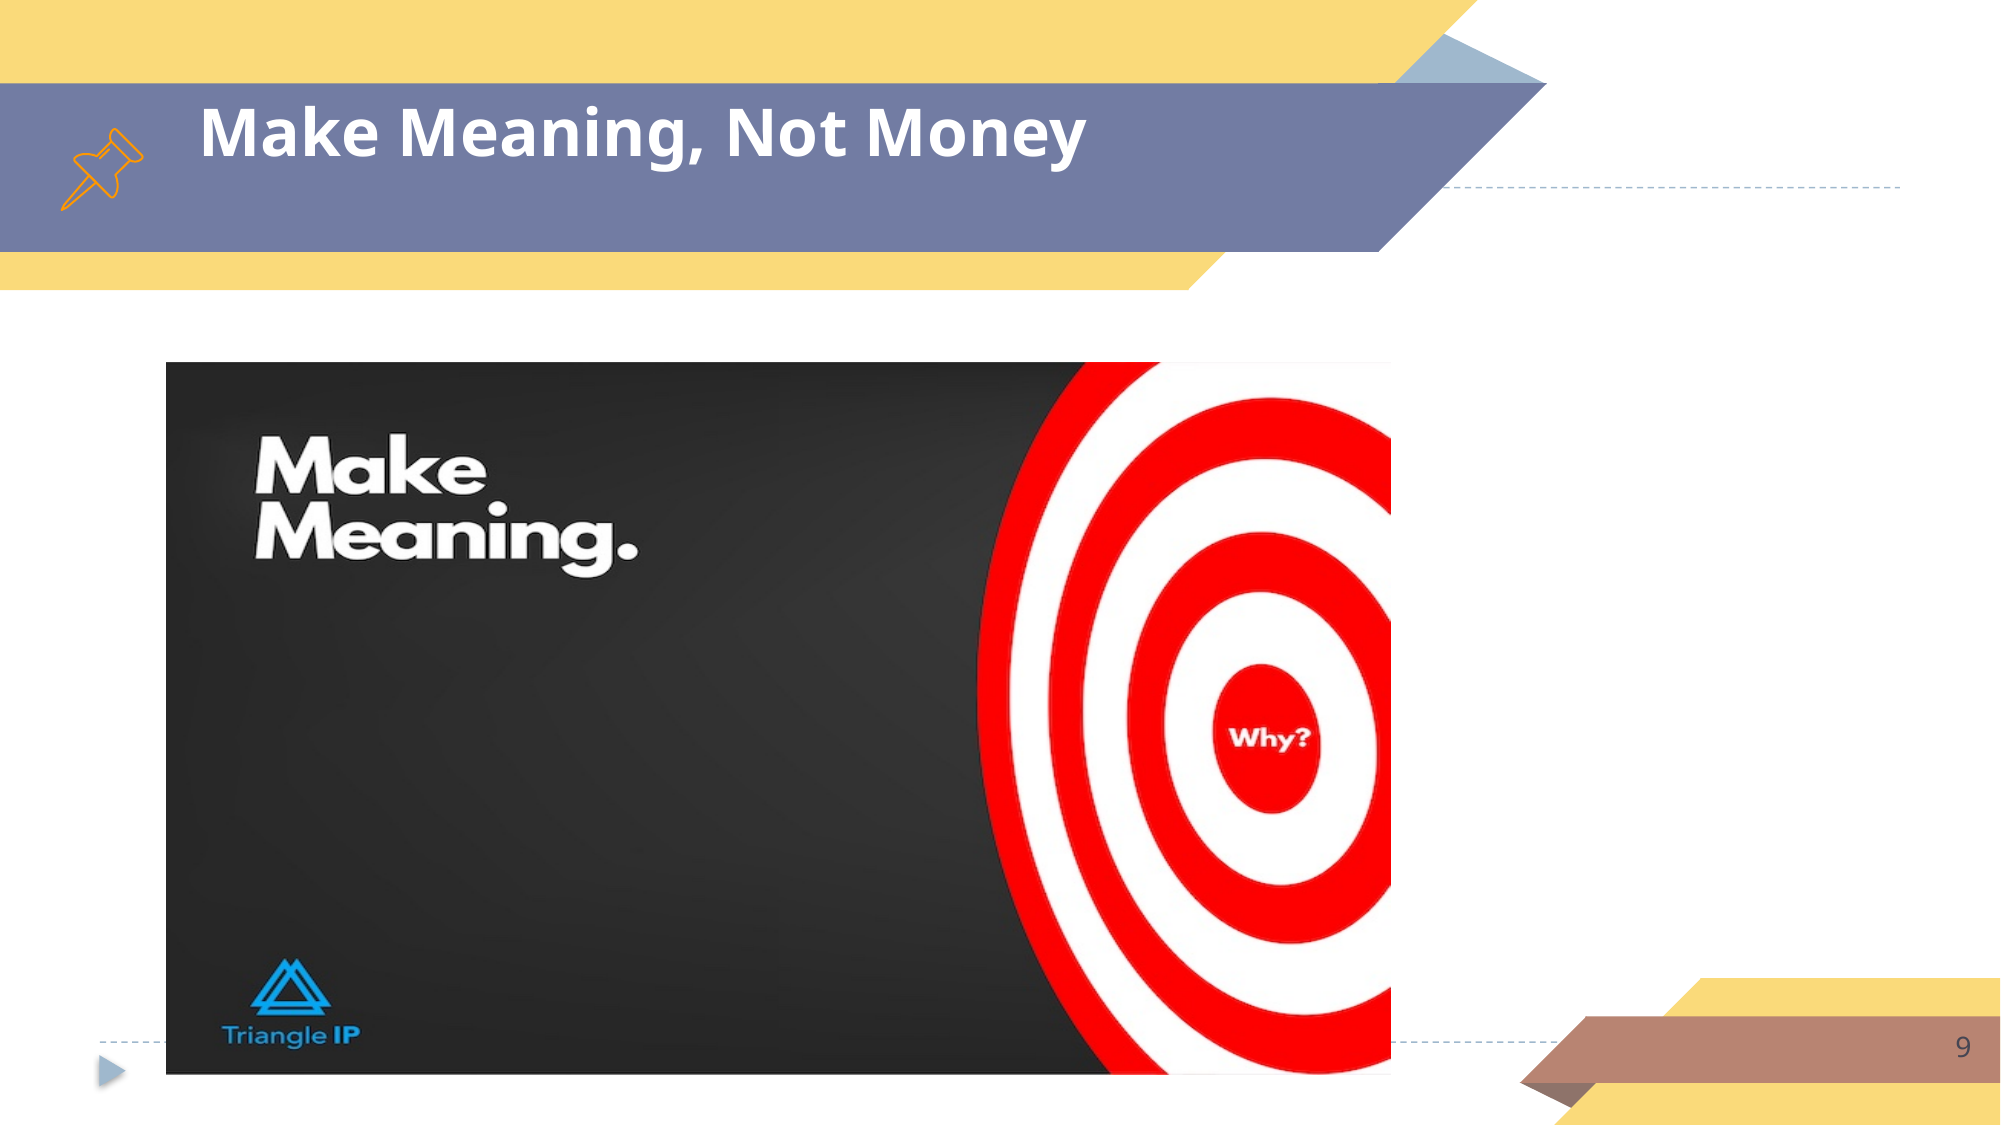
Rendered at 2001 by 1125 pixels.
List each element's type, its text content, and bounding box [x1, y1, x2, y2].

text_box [61, 129, 143, 211]
slide_number 9 [1666, 1014, 1992, 1084]
picture [166, 362, 1391, 1076]
title Make Meaning, Not Money [178, 85, 1380, 254]
